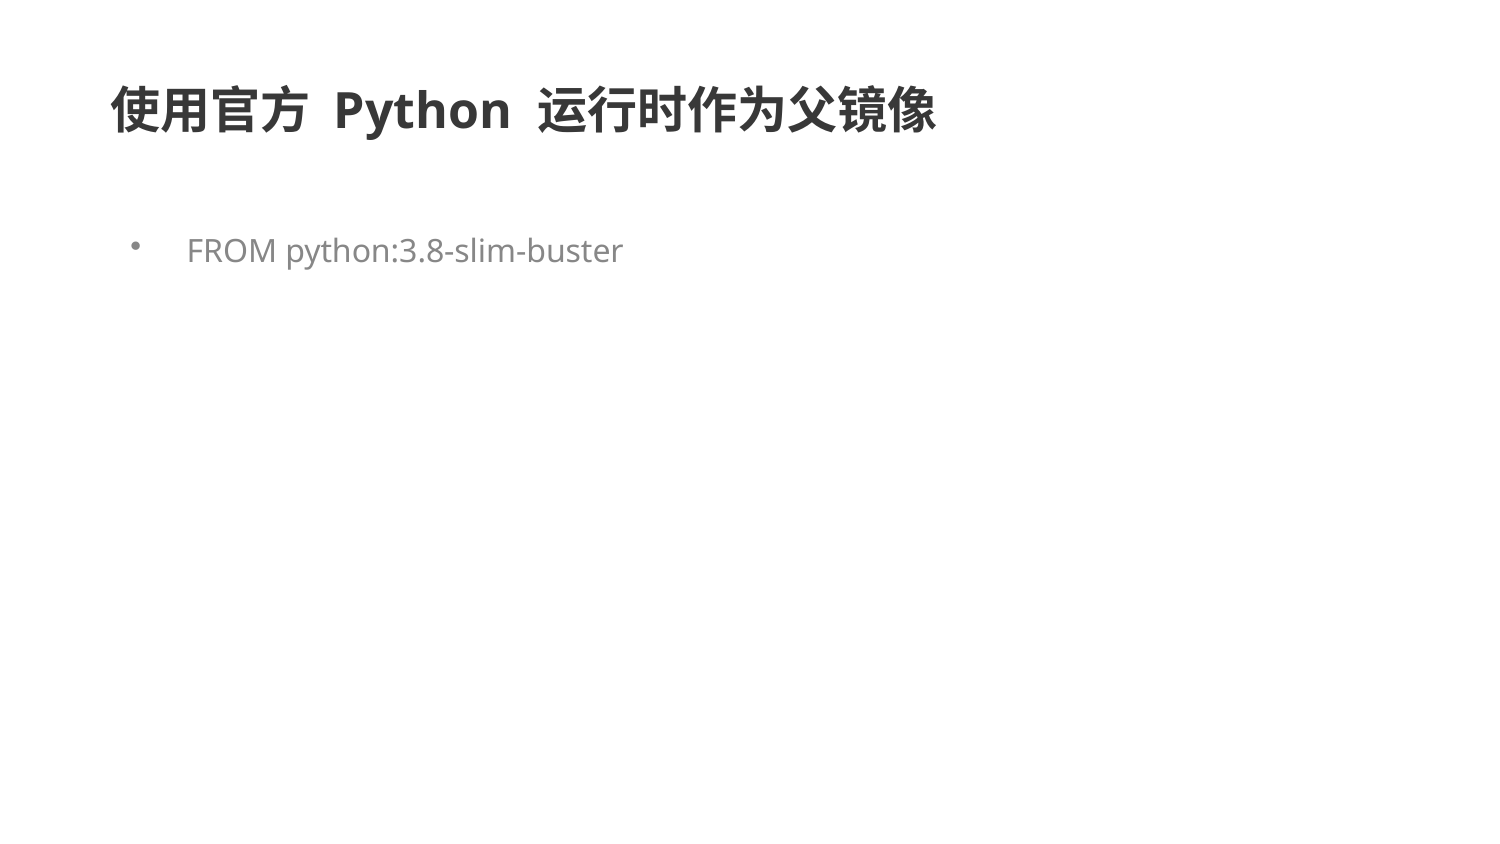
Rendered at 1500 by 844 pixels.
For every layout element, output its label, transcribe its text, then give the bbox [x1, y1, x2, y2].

text_box 使用官方 Python 运行时作为父镜像 [96, 63, 1425, 154]
text_box FROM python:3.8-slim-buster [115, 203, 1384, 261]
